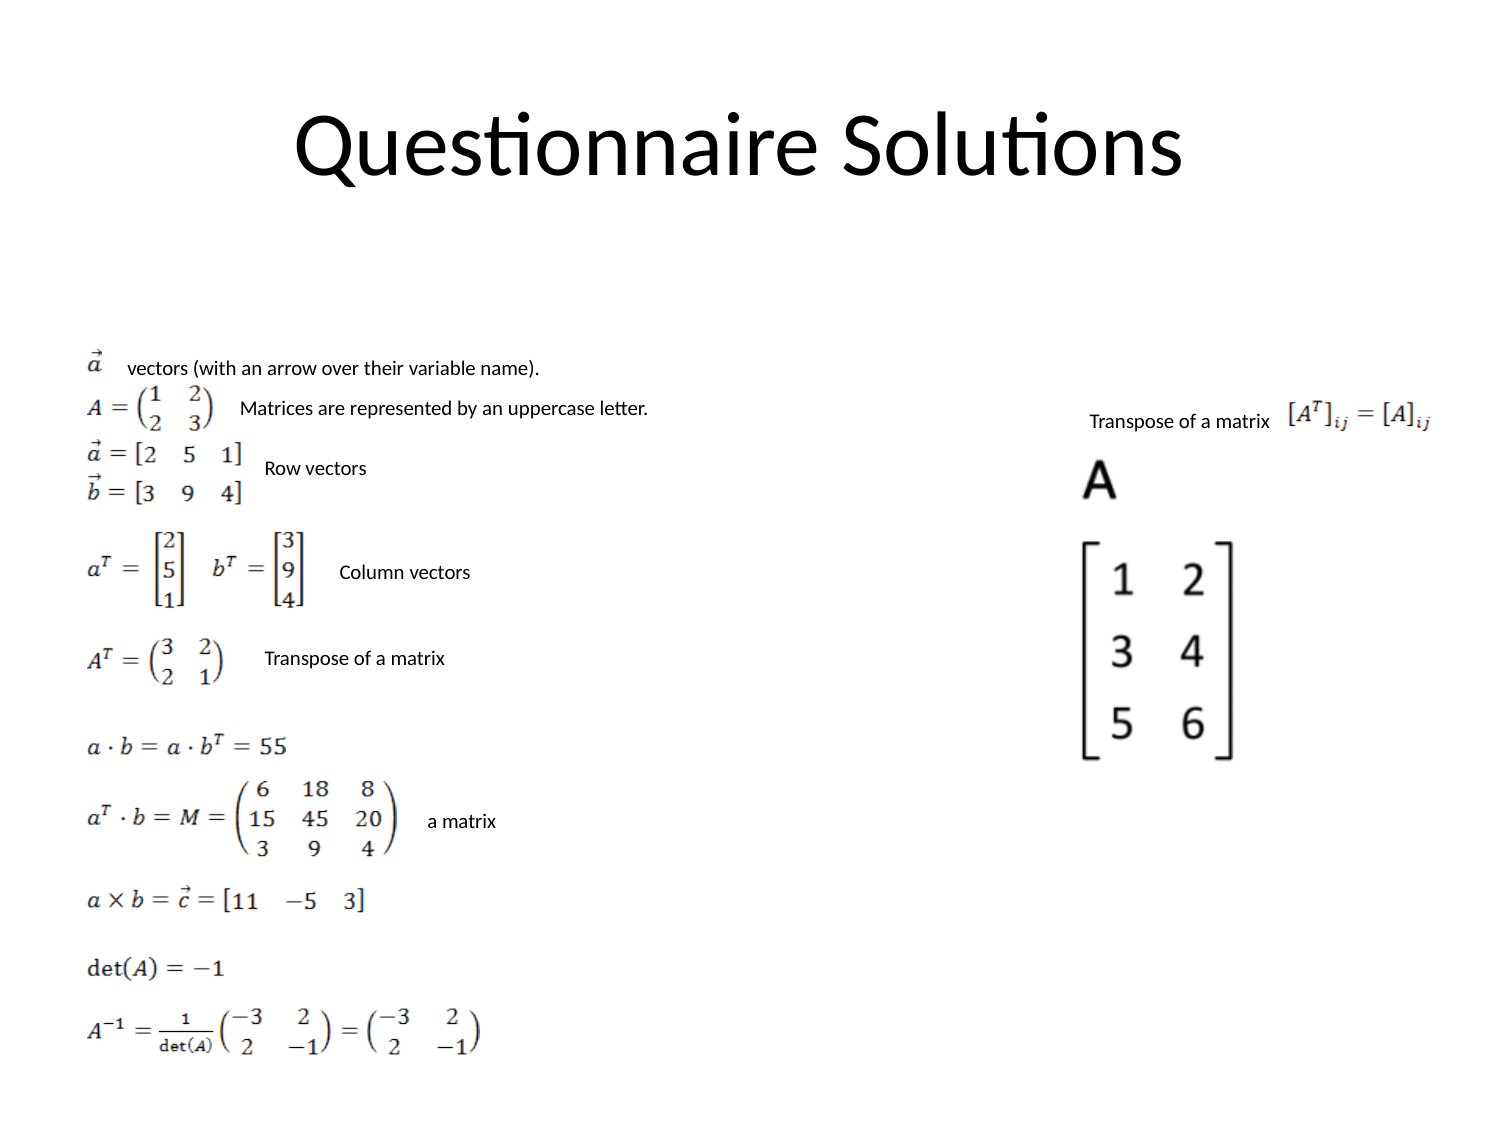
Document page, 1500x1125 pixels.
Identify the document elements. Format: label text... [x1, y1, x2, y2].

text_box Row vectors [249, 447, 938, 487]
picture [87, 637, 226, 693]
text_box Matrices are represented by an uppercase letter. [224, 387, 913, 428]
picture [87, 1007, 480, 1063]
text_box vectors (with an arrow over their variable name). [112, 347, 988, 387]
picture [87, 954, 224, 990]
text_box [87, 529, 488, 613]
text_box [1074, 399, 1432, 441]
title Questionnaire Solutions [75, 45, 1425, 233]
text_box a matrix [412, 800, 1100, 840]
text_box Transpose of a matrix [249, 637, 475, 678]
picture [1049, 424, 1363, 827]
picture [87, 777, 398, 863]
picture [87, 885, 365, 921]
picture [87, 732, 287, 768]
picture [87, 349, 244, 513]
